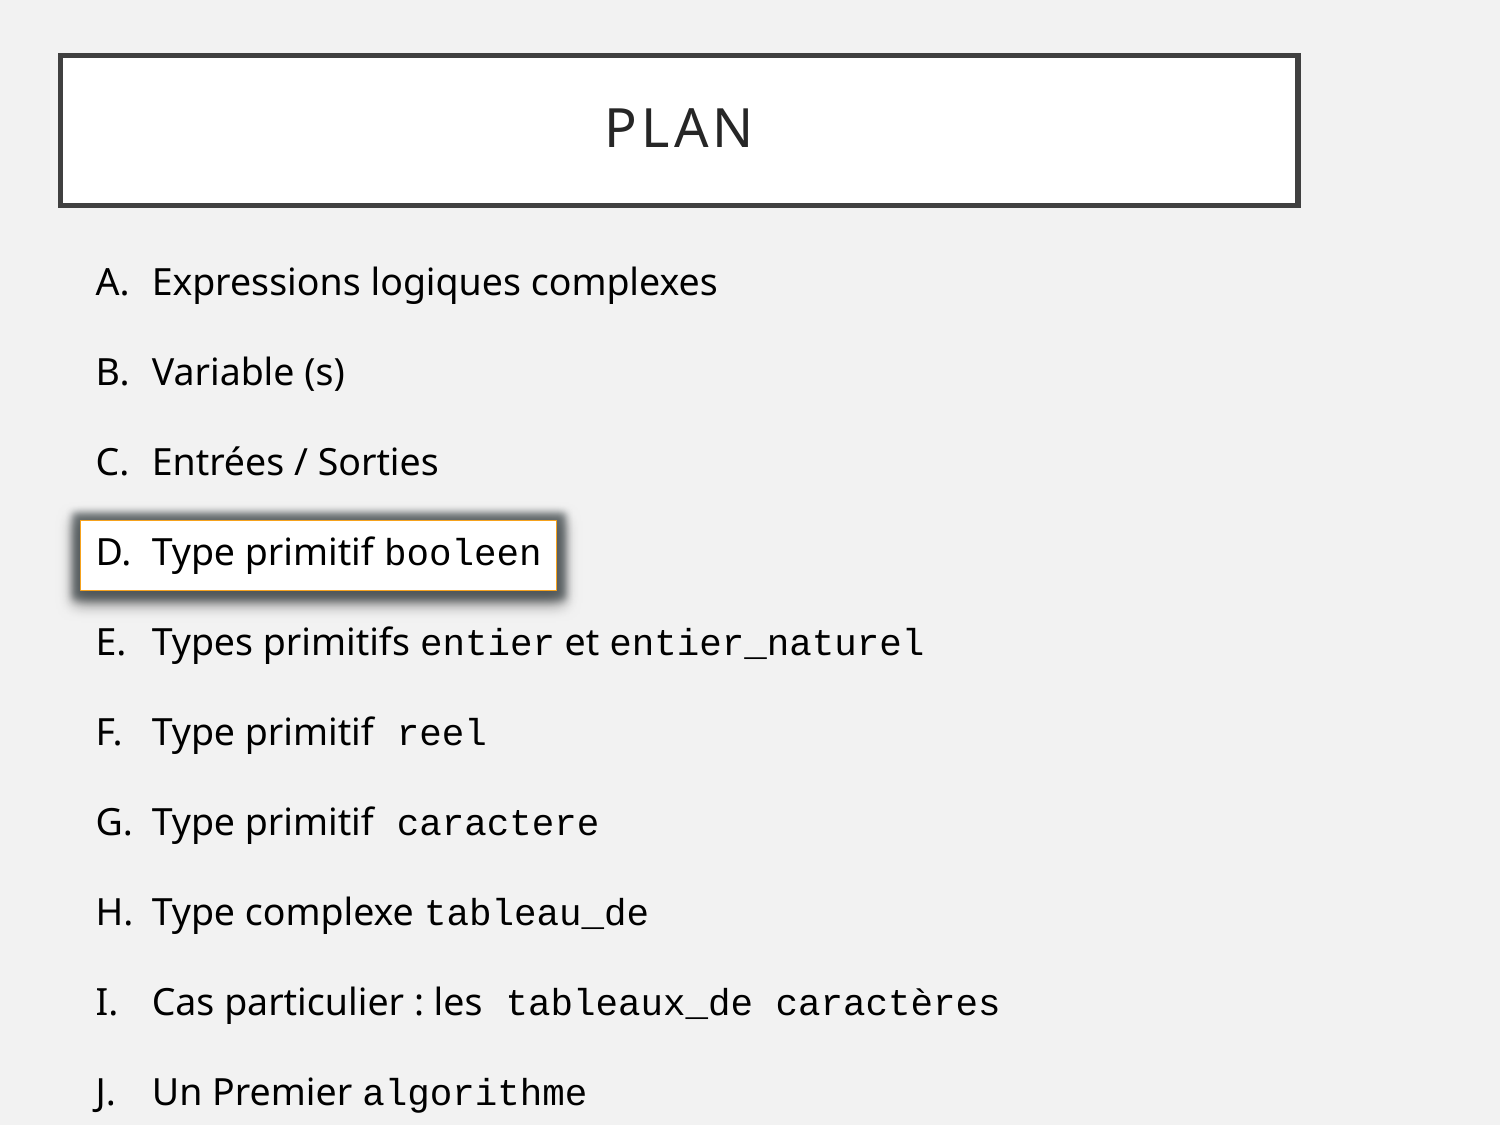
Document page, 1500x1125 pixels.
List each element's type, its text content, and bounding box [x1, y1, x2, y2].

title Plan [58, 53, 1301, 208]
text_box Expressions logiques complexes Variable (s) Entrées / Sorties Type primitif booleen Types primitifs entier et entier_naturel Type primitif reel Type primitif caractere Type complexe tableau_de Cas particulier : les tableaux_de caractères Un Premier algorithme [80, 205, 1381, 1120]
